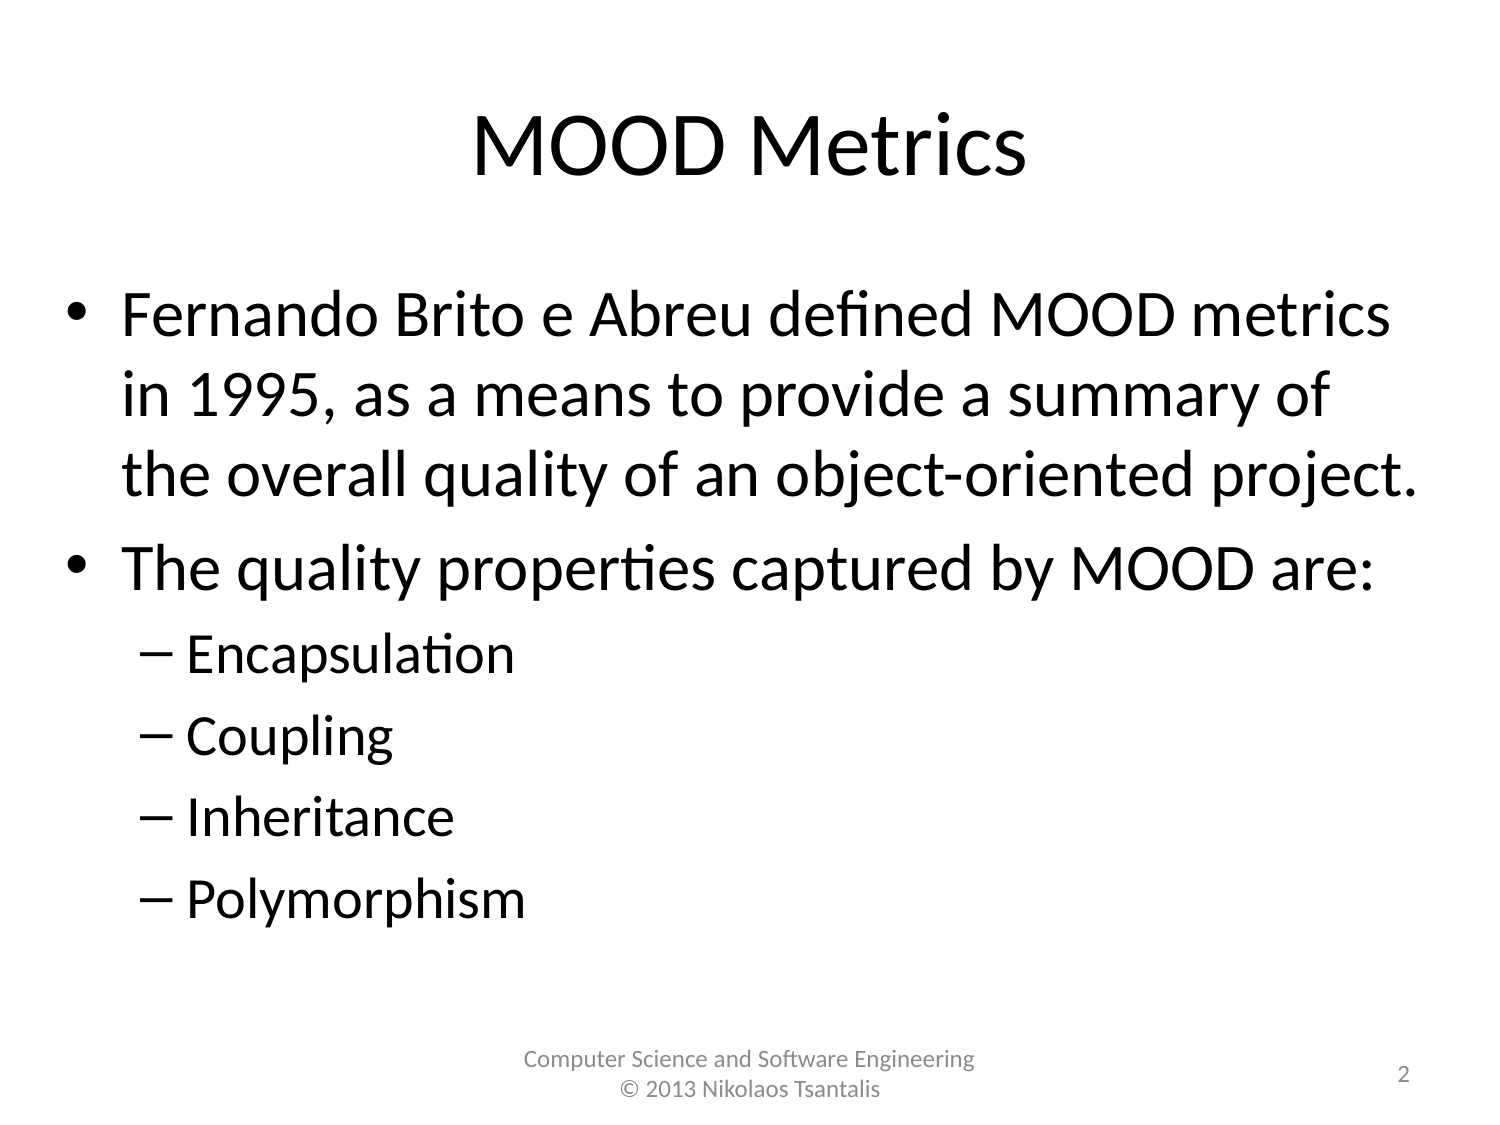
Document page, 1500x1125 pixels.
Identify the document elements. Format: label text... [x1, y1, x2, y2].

list Fernando Brito e Abreu defined MOOD metrics in 1995, as a means to provide a summary of the overall quality of an object-oriented project. The quality properties captured by MOOD are: Encapsulation Coupling Inheritance Polymorphism [50, 262, 1450, 1005]
slide_number 2 [1074, 1042, 1425, 1103]
title MOOD Metrics [75, 45, 1425, 233]
